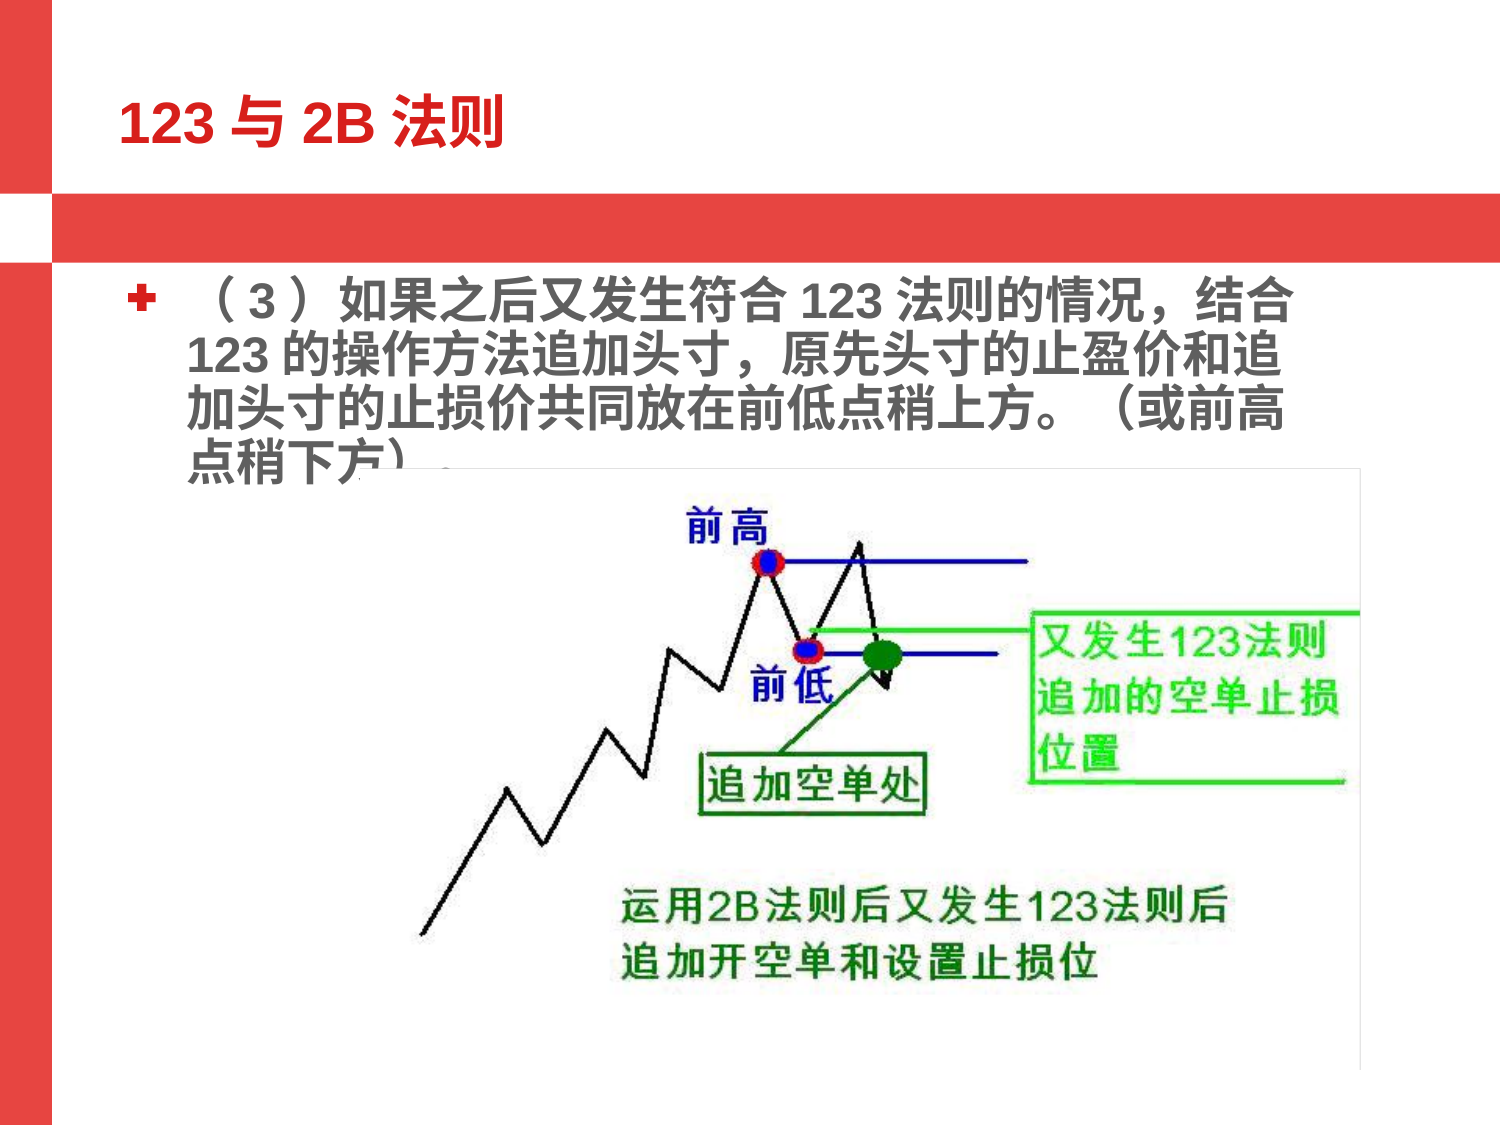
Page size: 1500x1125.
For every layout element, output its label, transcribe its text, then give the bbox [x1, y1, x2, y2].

list （3）如果之后又发生符合123法则的情况，结合123的操作方法追加头寸，原先头寸的止盈价和追加头寸的止损价共同放在前低点稍上方。（或前高点稍下方）。 [112, 267, 1328, 834]
title 123与2B法则 [103, 59, 1397, 190]
picture [360, 467, 1362, 1070]
